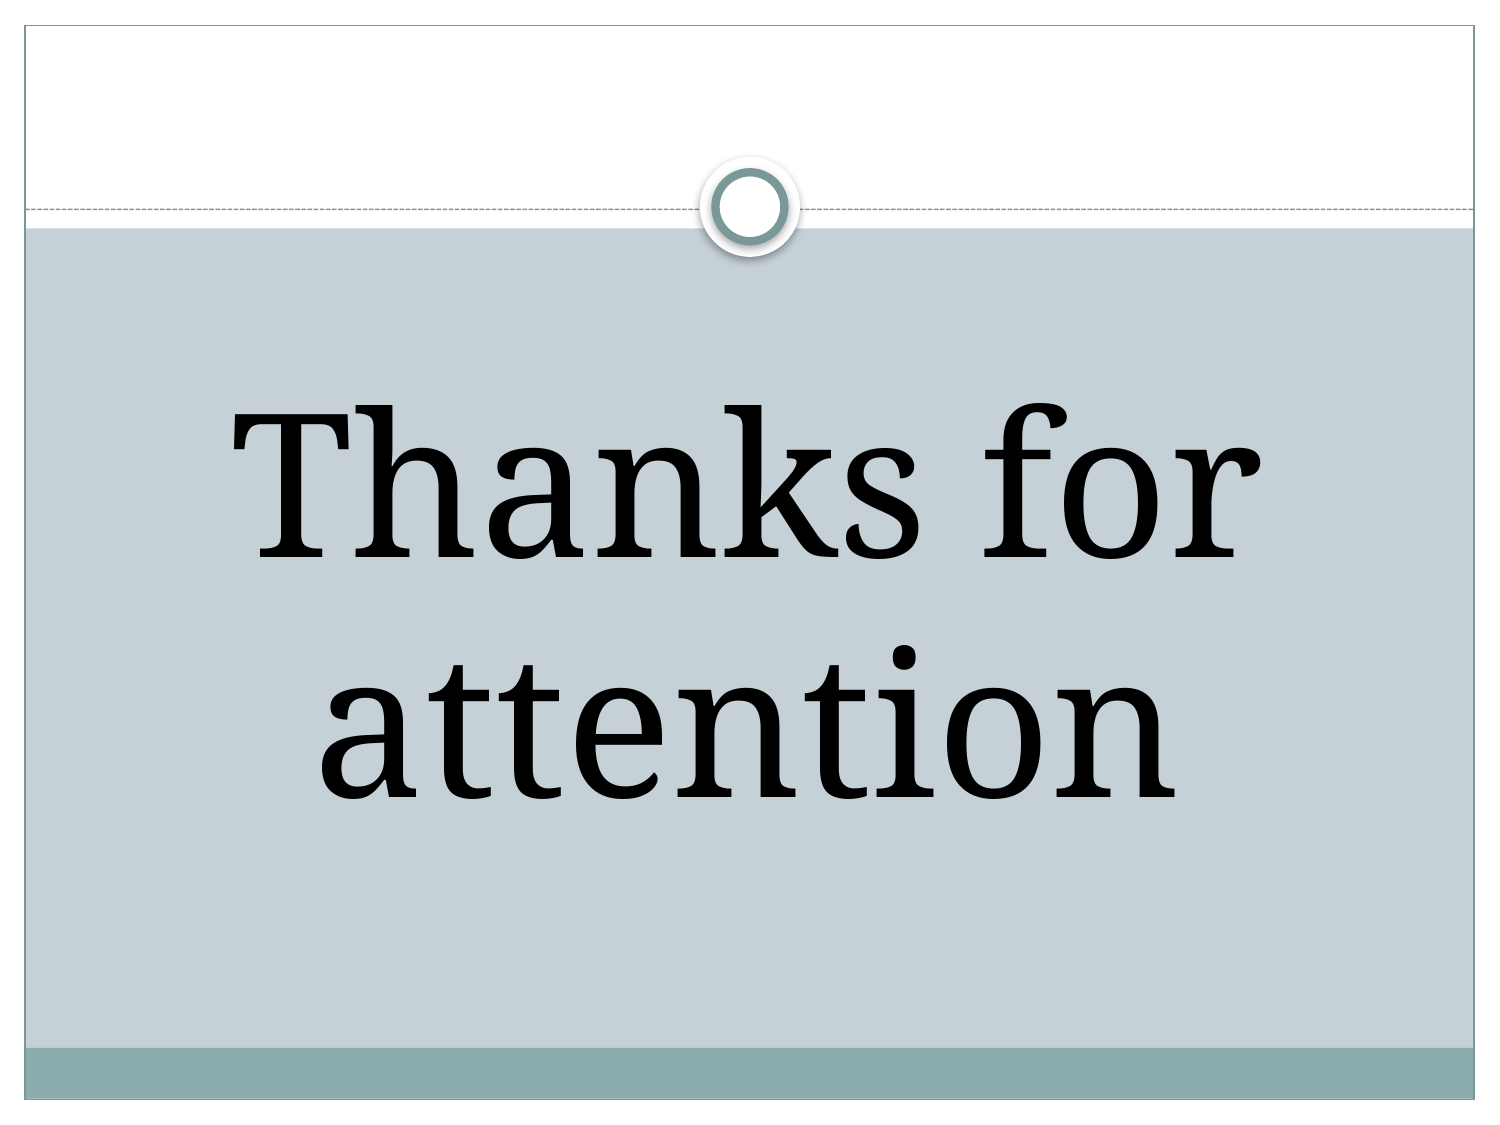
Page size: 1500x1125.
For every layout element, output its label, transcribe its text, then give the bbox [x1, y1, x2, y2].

list Thanks for attention [49, 350, 1445, 1001]
